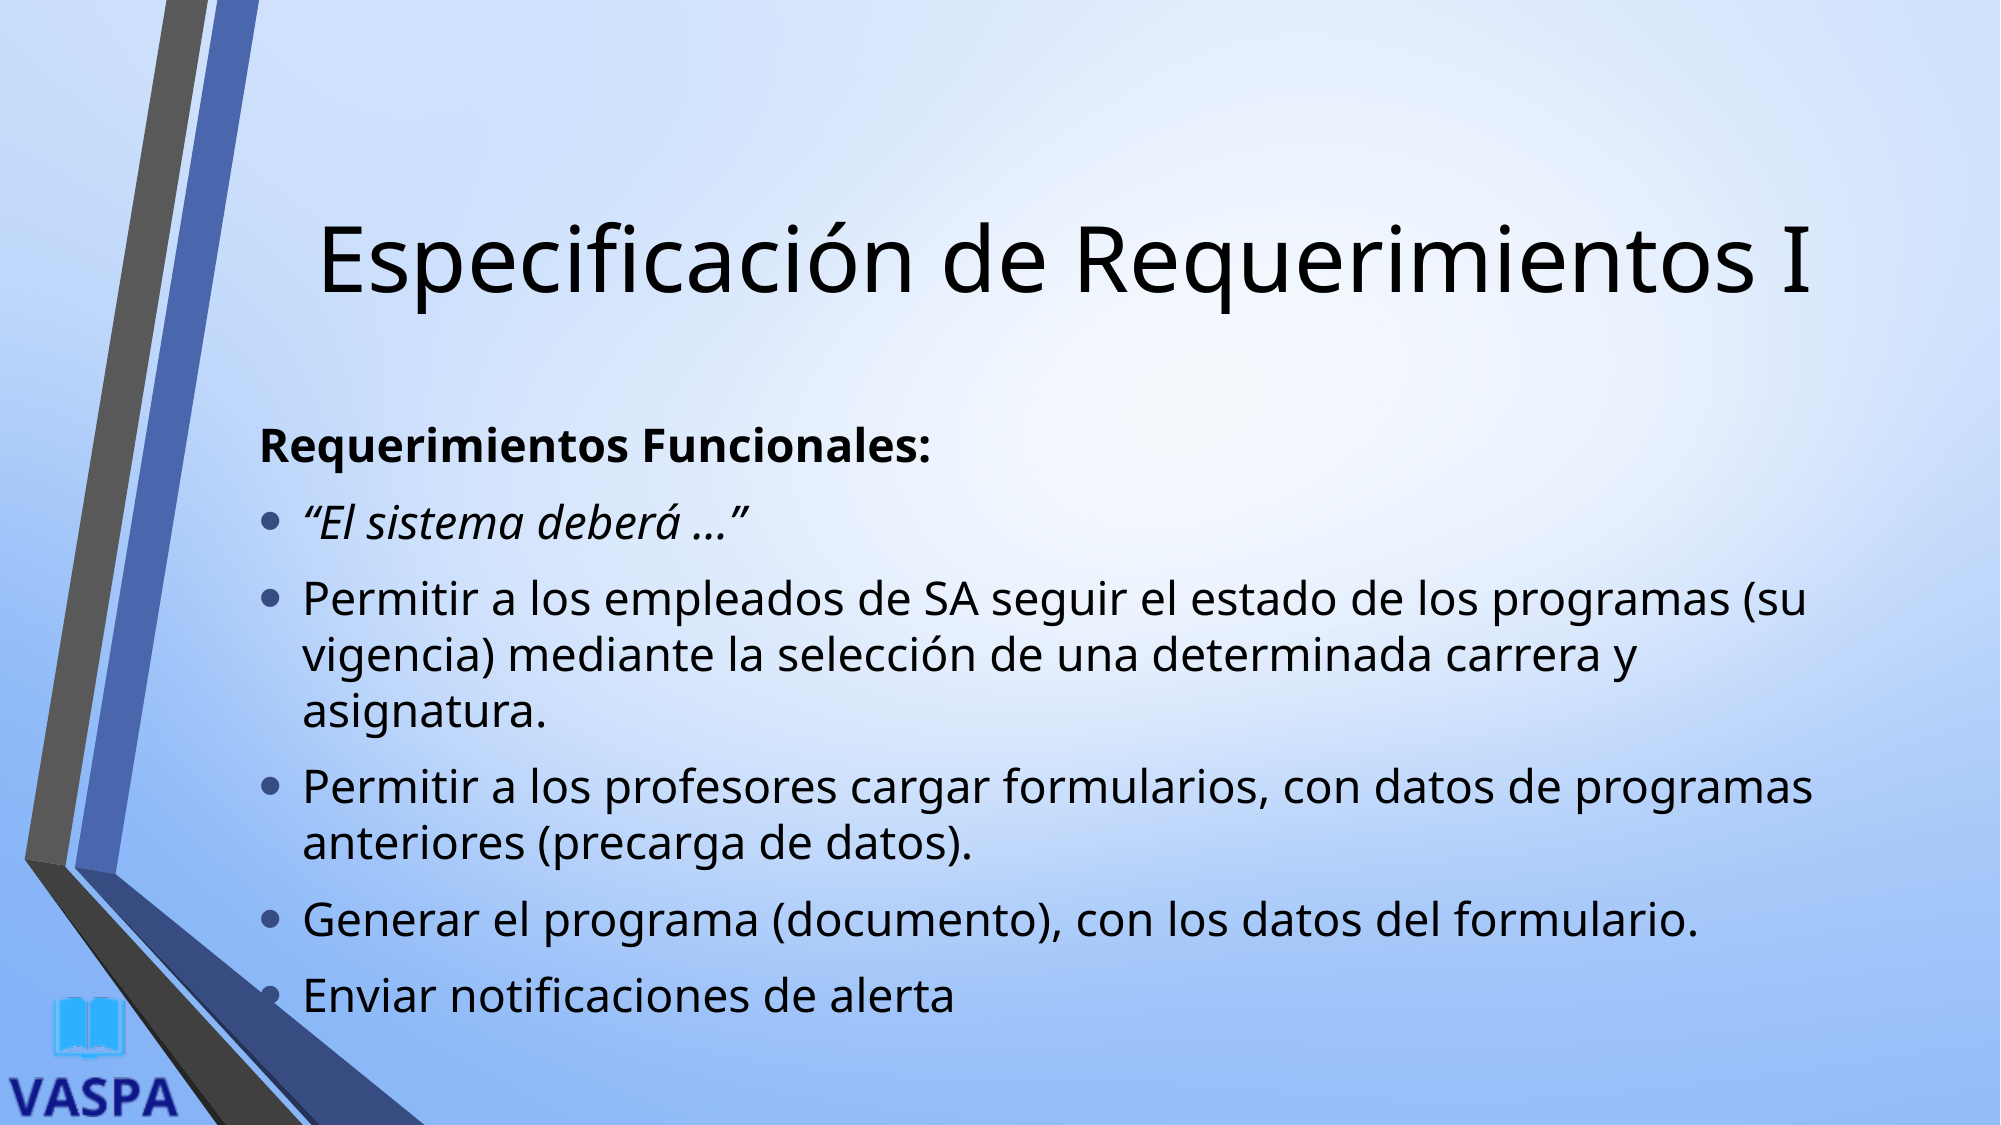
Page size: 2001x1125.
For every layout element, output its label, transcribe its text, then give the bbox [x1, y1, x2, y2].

title Especificación de Requerimientos I [243, 112, 1887, 331]
list Requerimientos Funcionales: “El sistema deberá …” Permitir a los empleados de SA seguir el estado de los programas (su vigencia) mediante la selección de una determinada carrera y asignatura. Permitir a los profesores cargar formularios, con datos de programas anteriores (precarga de datos). Generar el programa (documento), con los datos del formulario. Enviar notificaciones de alerta [243, 331, 1887, 1032]
picture [0, 962, 188, 1125]
